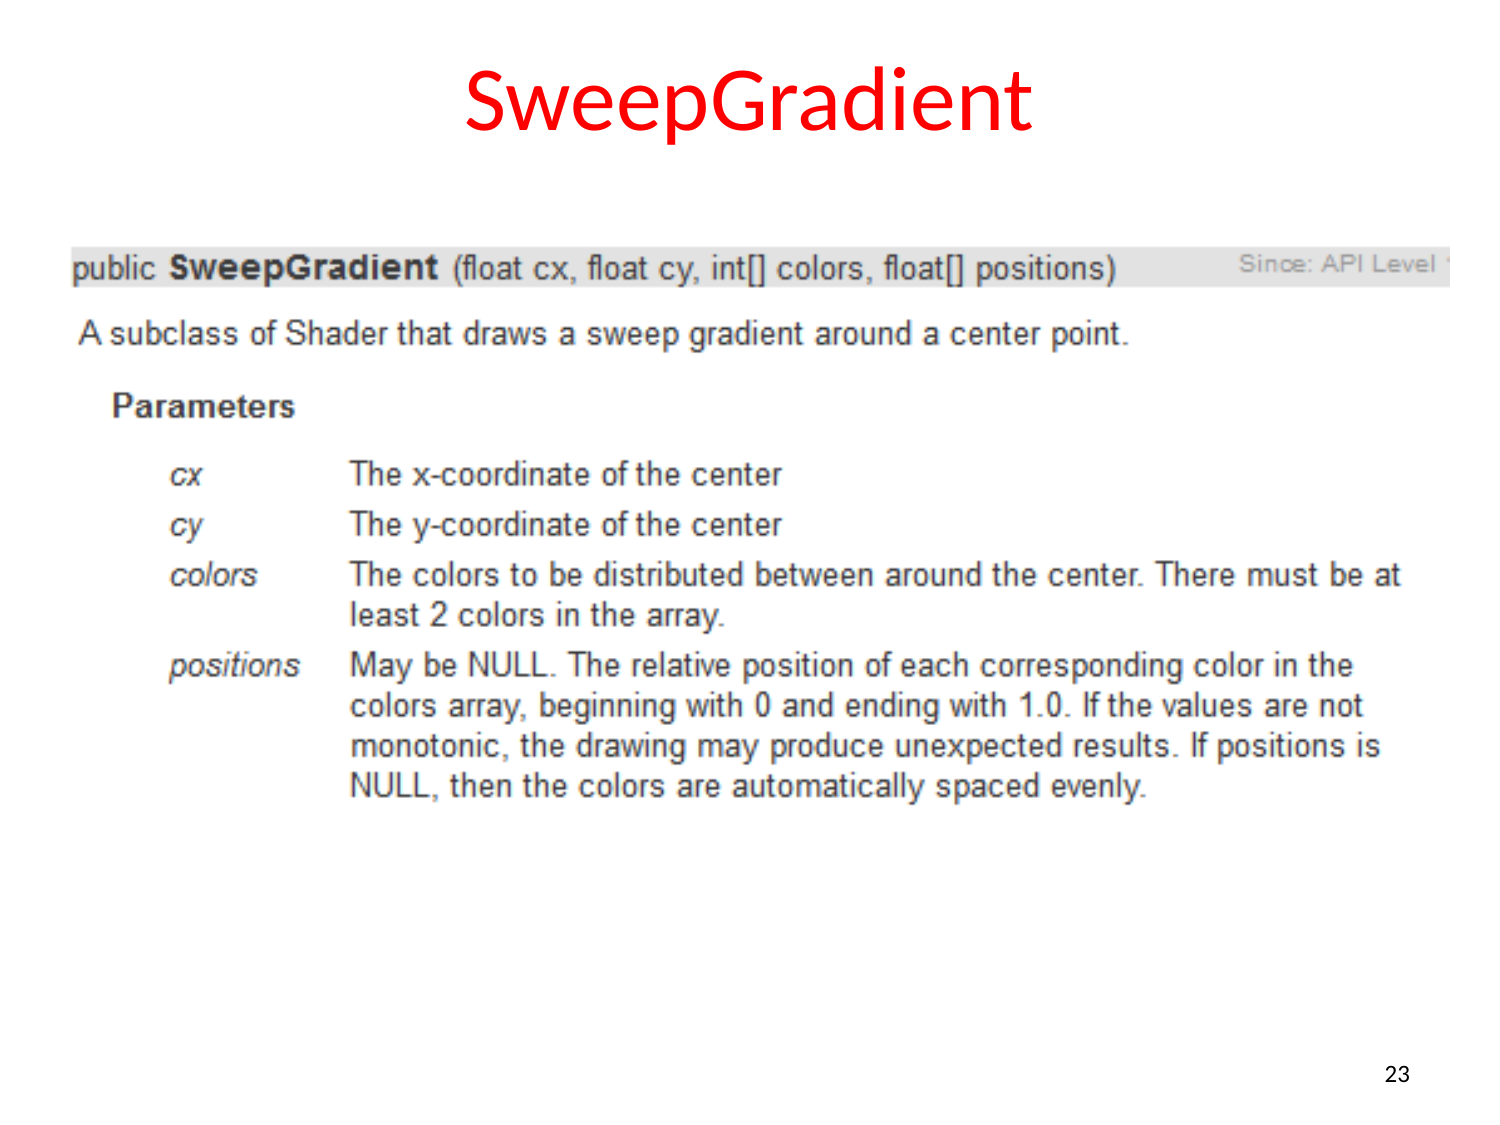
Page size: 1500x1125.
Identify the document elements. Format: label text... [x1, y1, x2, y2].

slide_number 23 [1074, 1042, 1425, 1103]
picture [62, 230, 1450, 838]
title SweepGradient [75, 0, 1425, 188]
